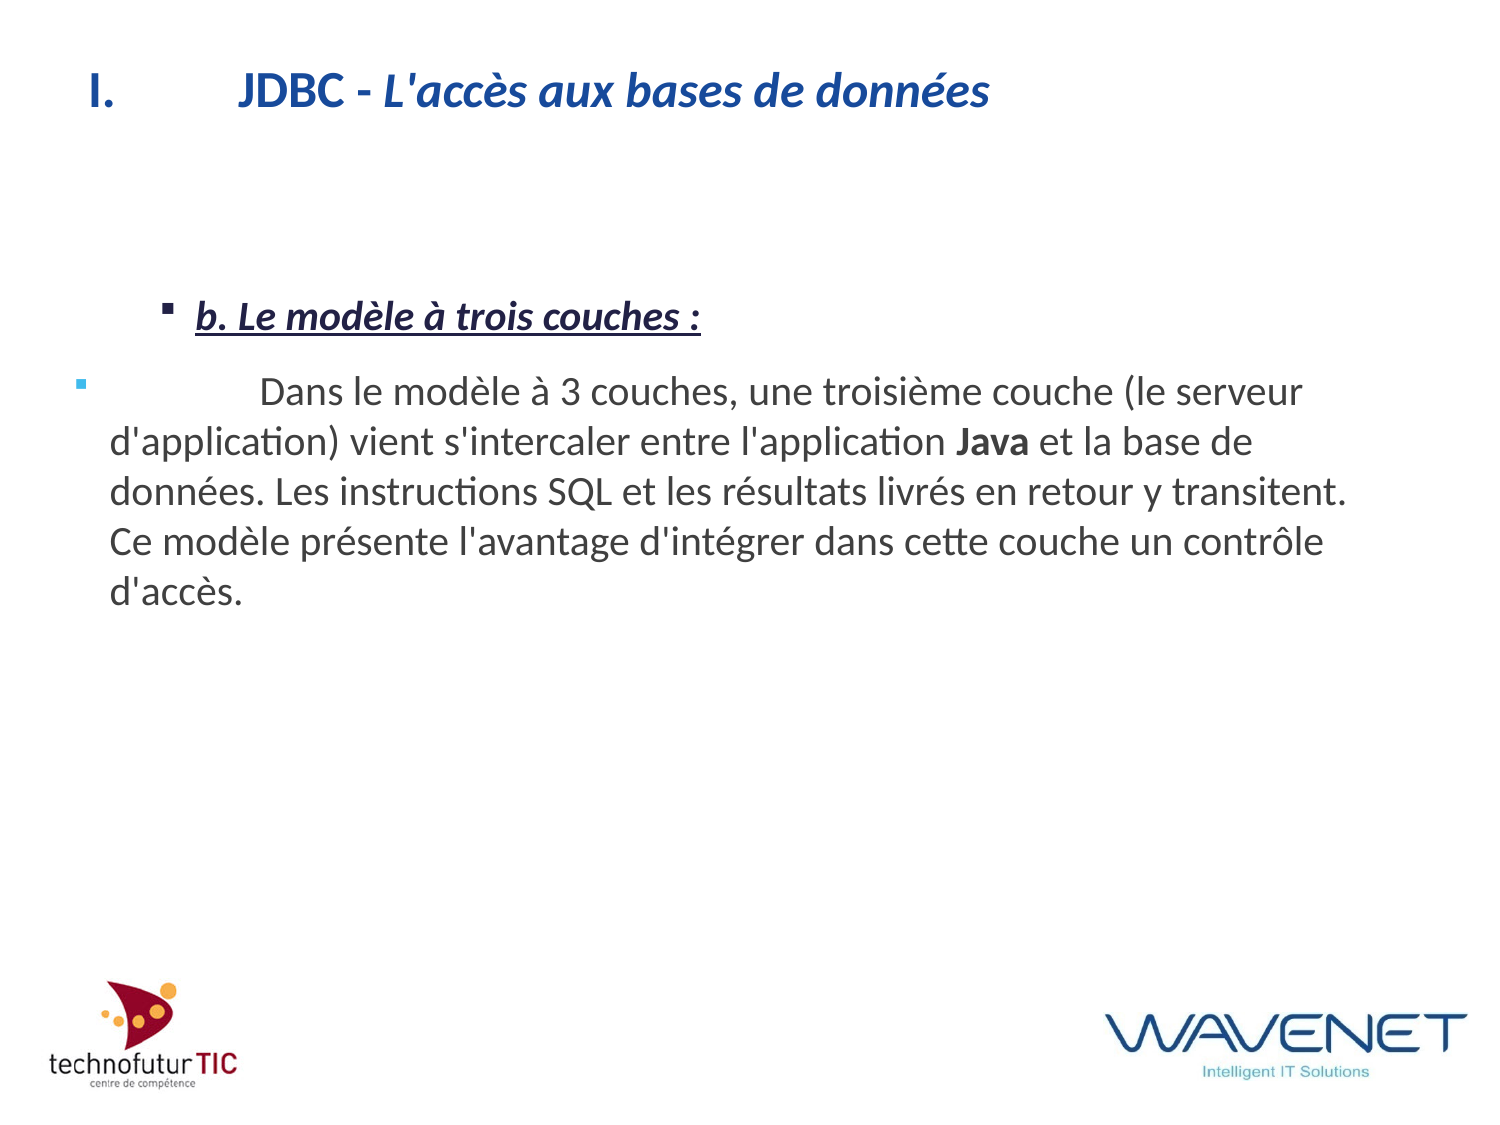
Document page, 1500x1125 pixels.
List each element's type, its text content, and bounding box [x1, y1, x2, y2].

picture [41, 970, 245, 1094]
title I. JDBC - L'accès aux bases de données [72, 47, 1426, 145]
list b. Le modèle à trois couches : Dans le modèle à 3 couches, une troisième couche (le serveur d'application) vient s'intercaler entre l'application Java et la base de données. Les instructions SQL et les résultats livrés en retour y transitent. Ce modèle présente l'avantage d'intégrer dans cette couche un contrôle d'accès. [58, 280, 1409, 633]
picture [1103, 1012, 1469, 1081]
